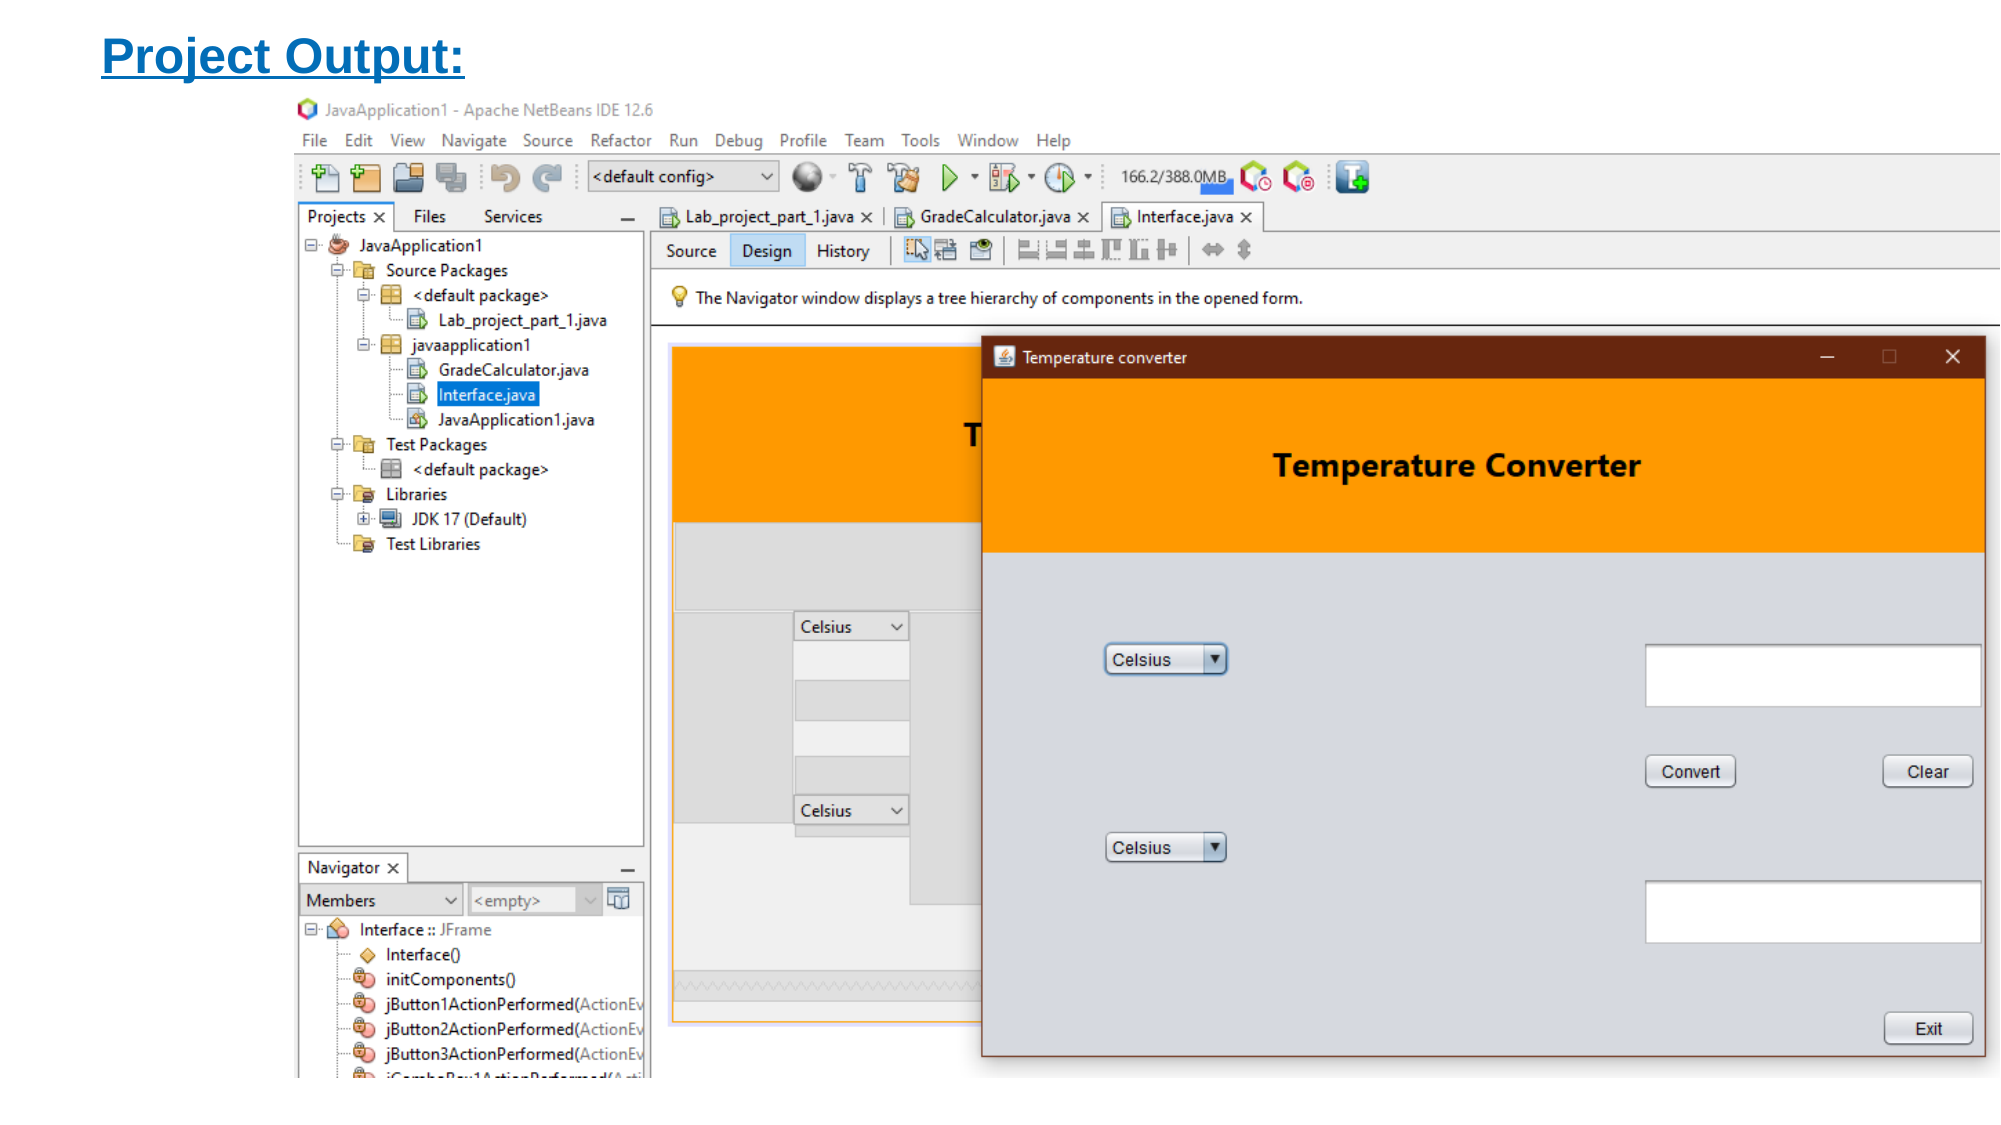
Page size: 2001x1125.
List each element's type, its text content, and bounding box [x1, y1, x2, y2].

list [294, 94, 2000, 1078]
subtitle Project Output: [86, 22, 1273, 132]
